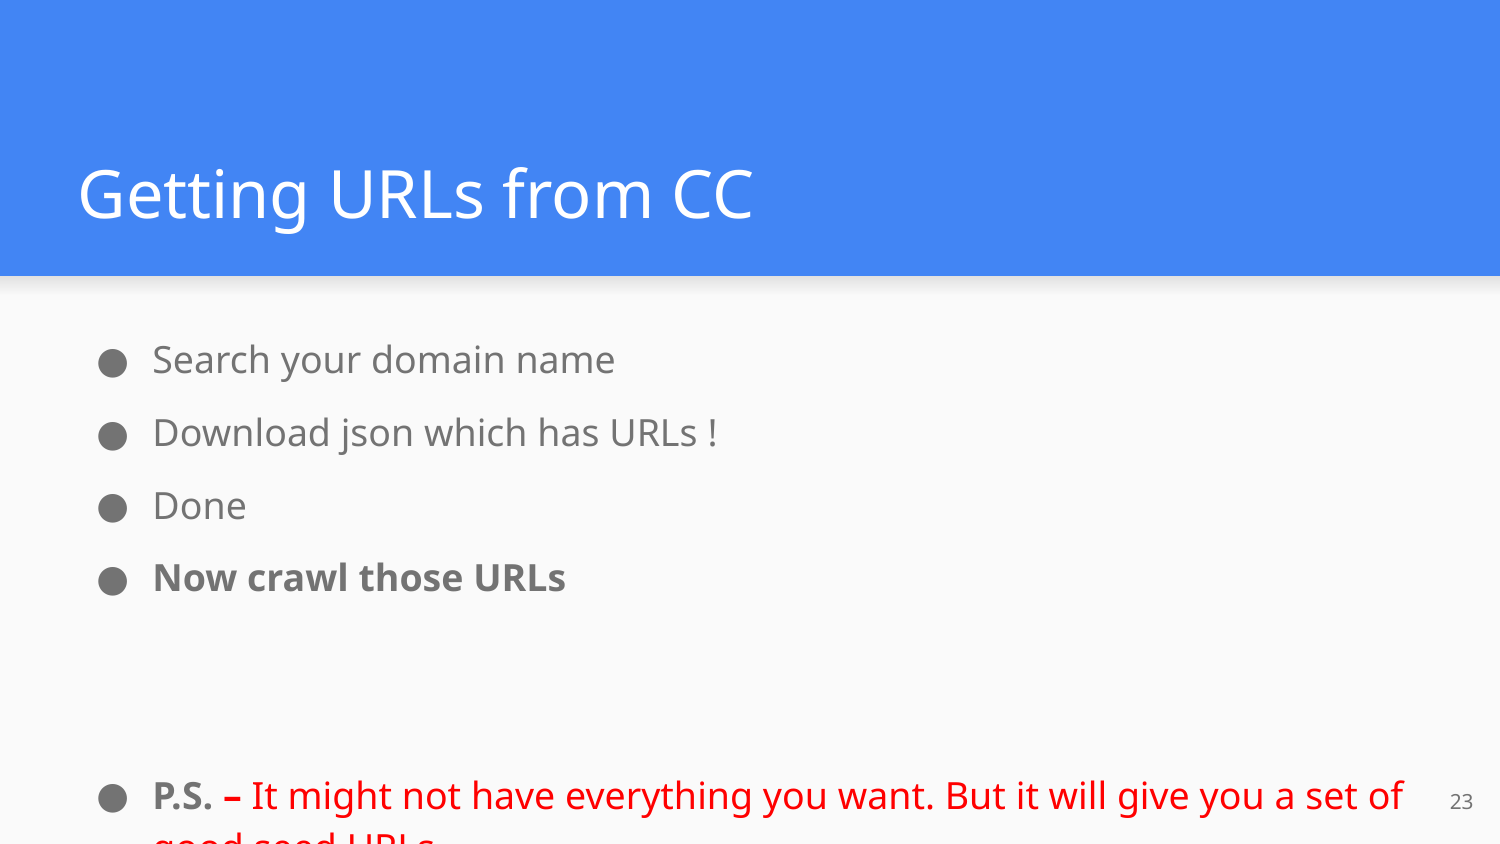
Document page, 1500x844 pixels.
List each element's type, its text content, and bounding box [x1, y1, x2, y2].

slide_number 23 [1398, 770, 1489, 835]
title Getting URLs from CC [77, 121, 1427, 248]
list Search your domain name Download json which has URLs ! Done Now crawl those URLs P.S. – It might not have everything you want. But it will give you a set of good seed URLs [77, 314, 1427, 760]
